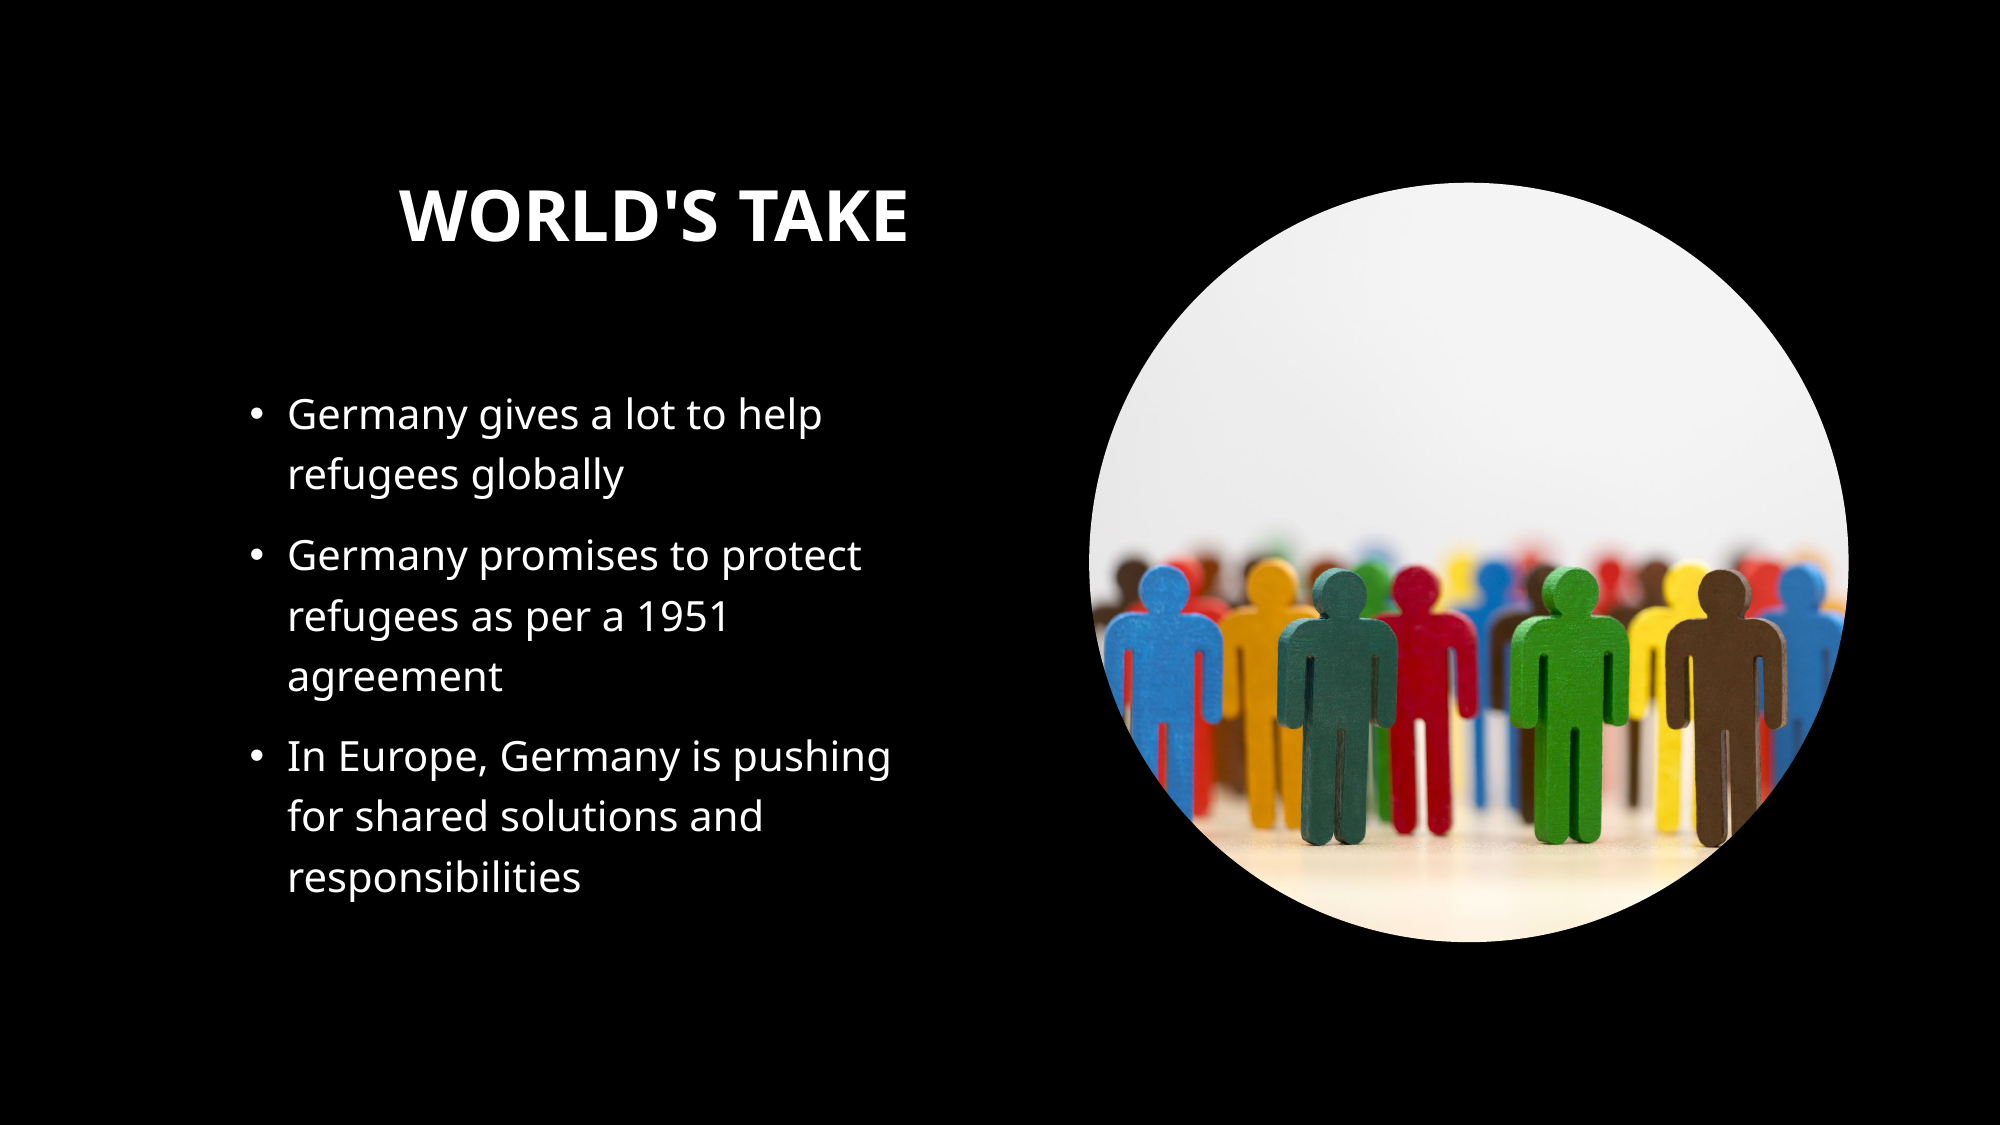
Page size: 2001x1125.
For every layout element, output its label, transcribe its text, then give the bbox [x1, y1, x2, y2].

title World's Take [234, 125, 1057, 313]
picture [1088, 182, 1850, 943]
list Germany gives a lot to help refugees globally Germany promises to protect refugees as per a 1951 agreement In Europe, Germany is pushing for shared solutions and responsibilities [234, 370, 970, 1000]
